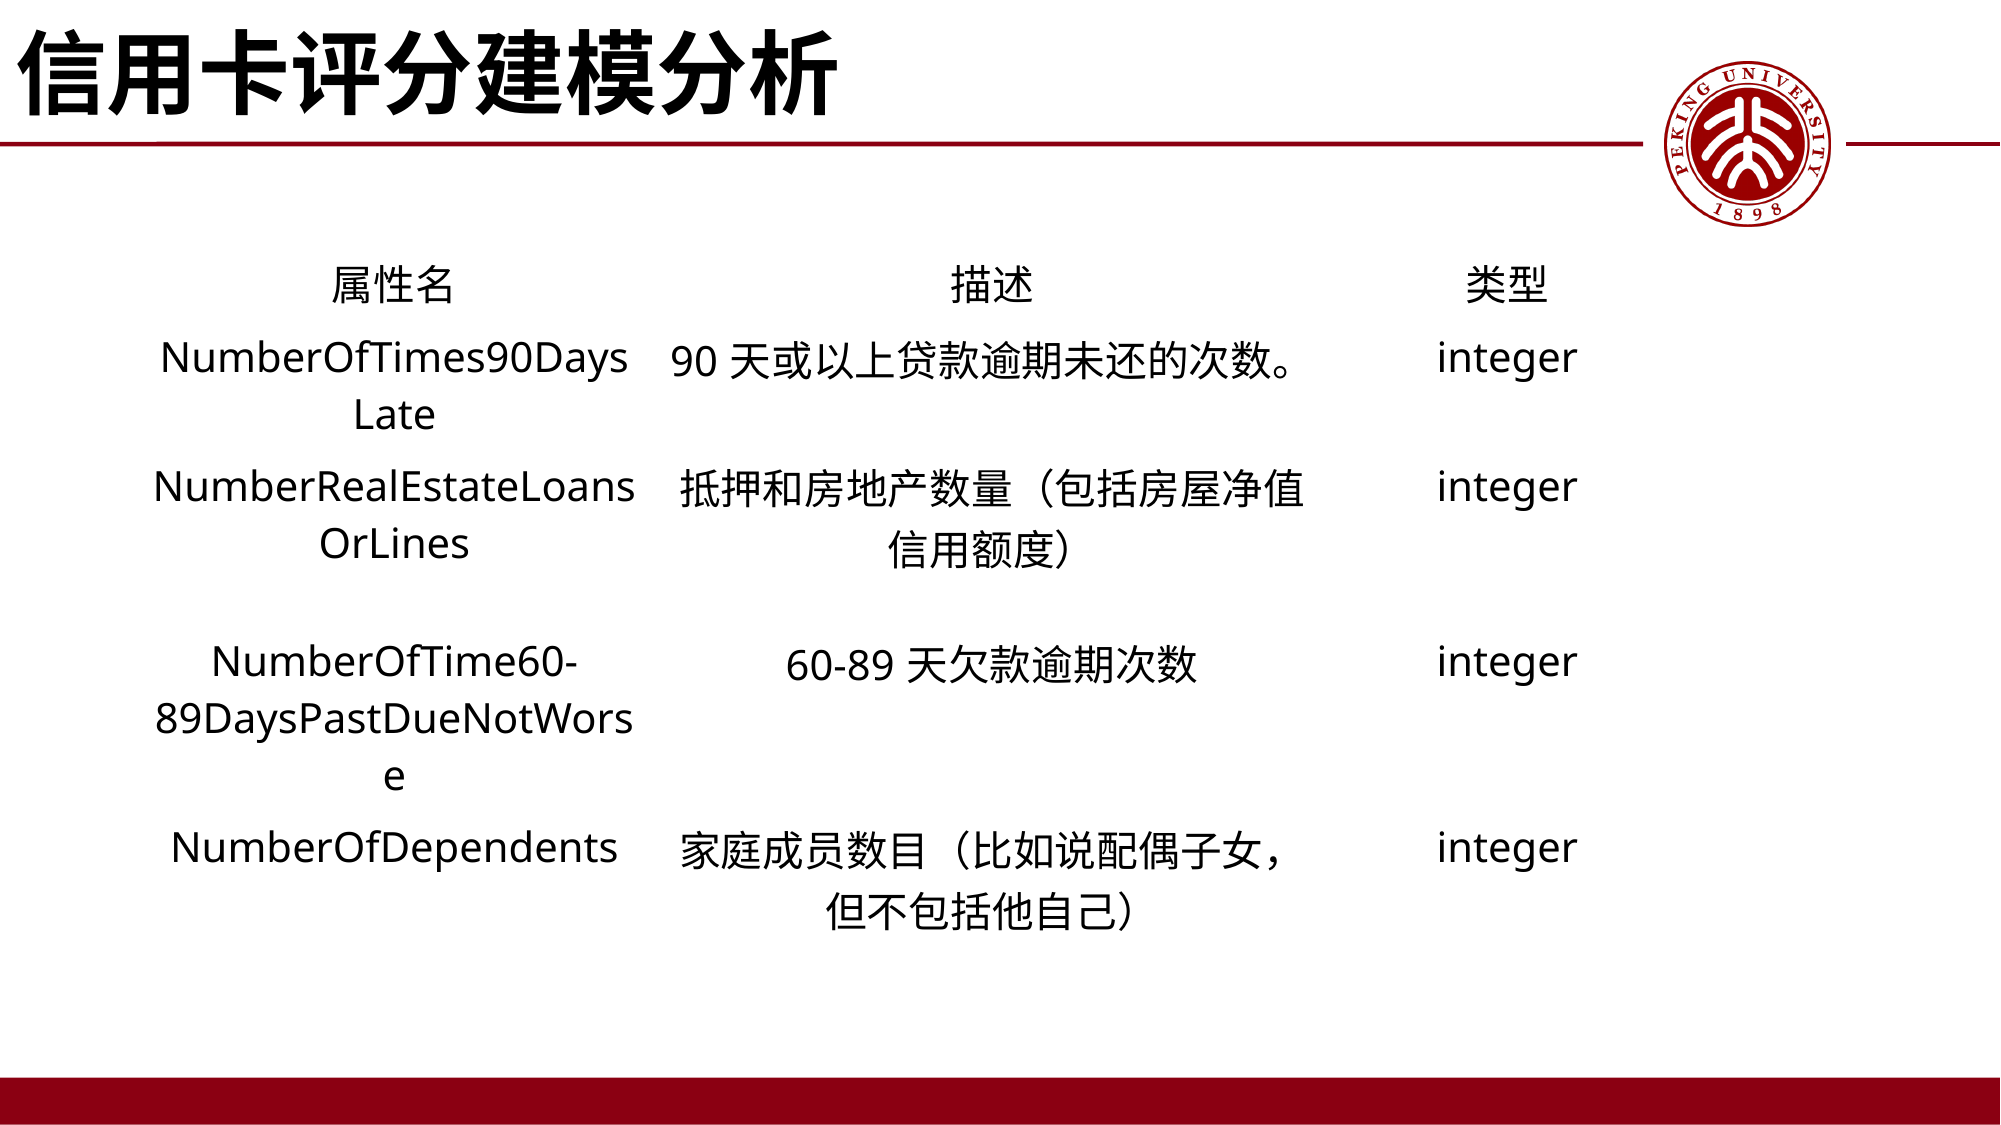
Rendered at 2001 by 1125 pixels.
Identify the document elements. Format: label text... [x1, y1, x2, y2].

table_cell integer [1332, 320, 1683, 449]
table_cell integer [1332, 625, 1683, 811]
table_cell 60-89天欠款逾期次数 [652, 625, 1332, 811]
picture [1664, 61, 1831, 227]
table_cell integer [1332, 811, 1683, 986]
table_cell integer [1332, 449, 1683, 625]
table_header 类型 [1332, 245, 1683, 320]
table_cell NumberOfDependents [137, 811, 652, 986]
table_cell 抵押和房地产数量（包括房屋净值信用额度） [652, 449, 1332, 625]
table_cell 90天或以上贷款逾期未还的次数。 [652, 320, 1332, 449]
title 信用卡评分建模分析 [0, 5, 1703, 150]
table_cell NumberRealEstateLoansOrLines [137, 449, 652, 625]
table_header 描述 [652, 245, 1332, 320]
table_cell NumberOfTime60-89DaysPastDueNotWorse [137, 625, 652, 811]
table_cell 家庭成员数目（比如说配偶子女，但不包括他自己） [652, 811, 1332, 986]
table_header 属性名 [137, 245, 652, 320]
table_cell NumberOfTimes90DaysLate [137, 320, 652, 449]
